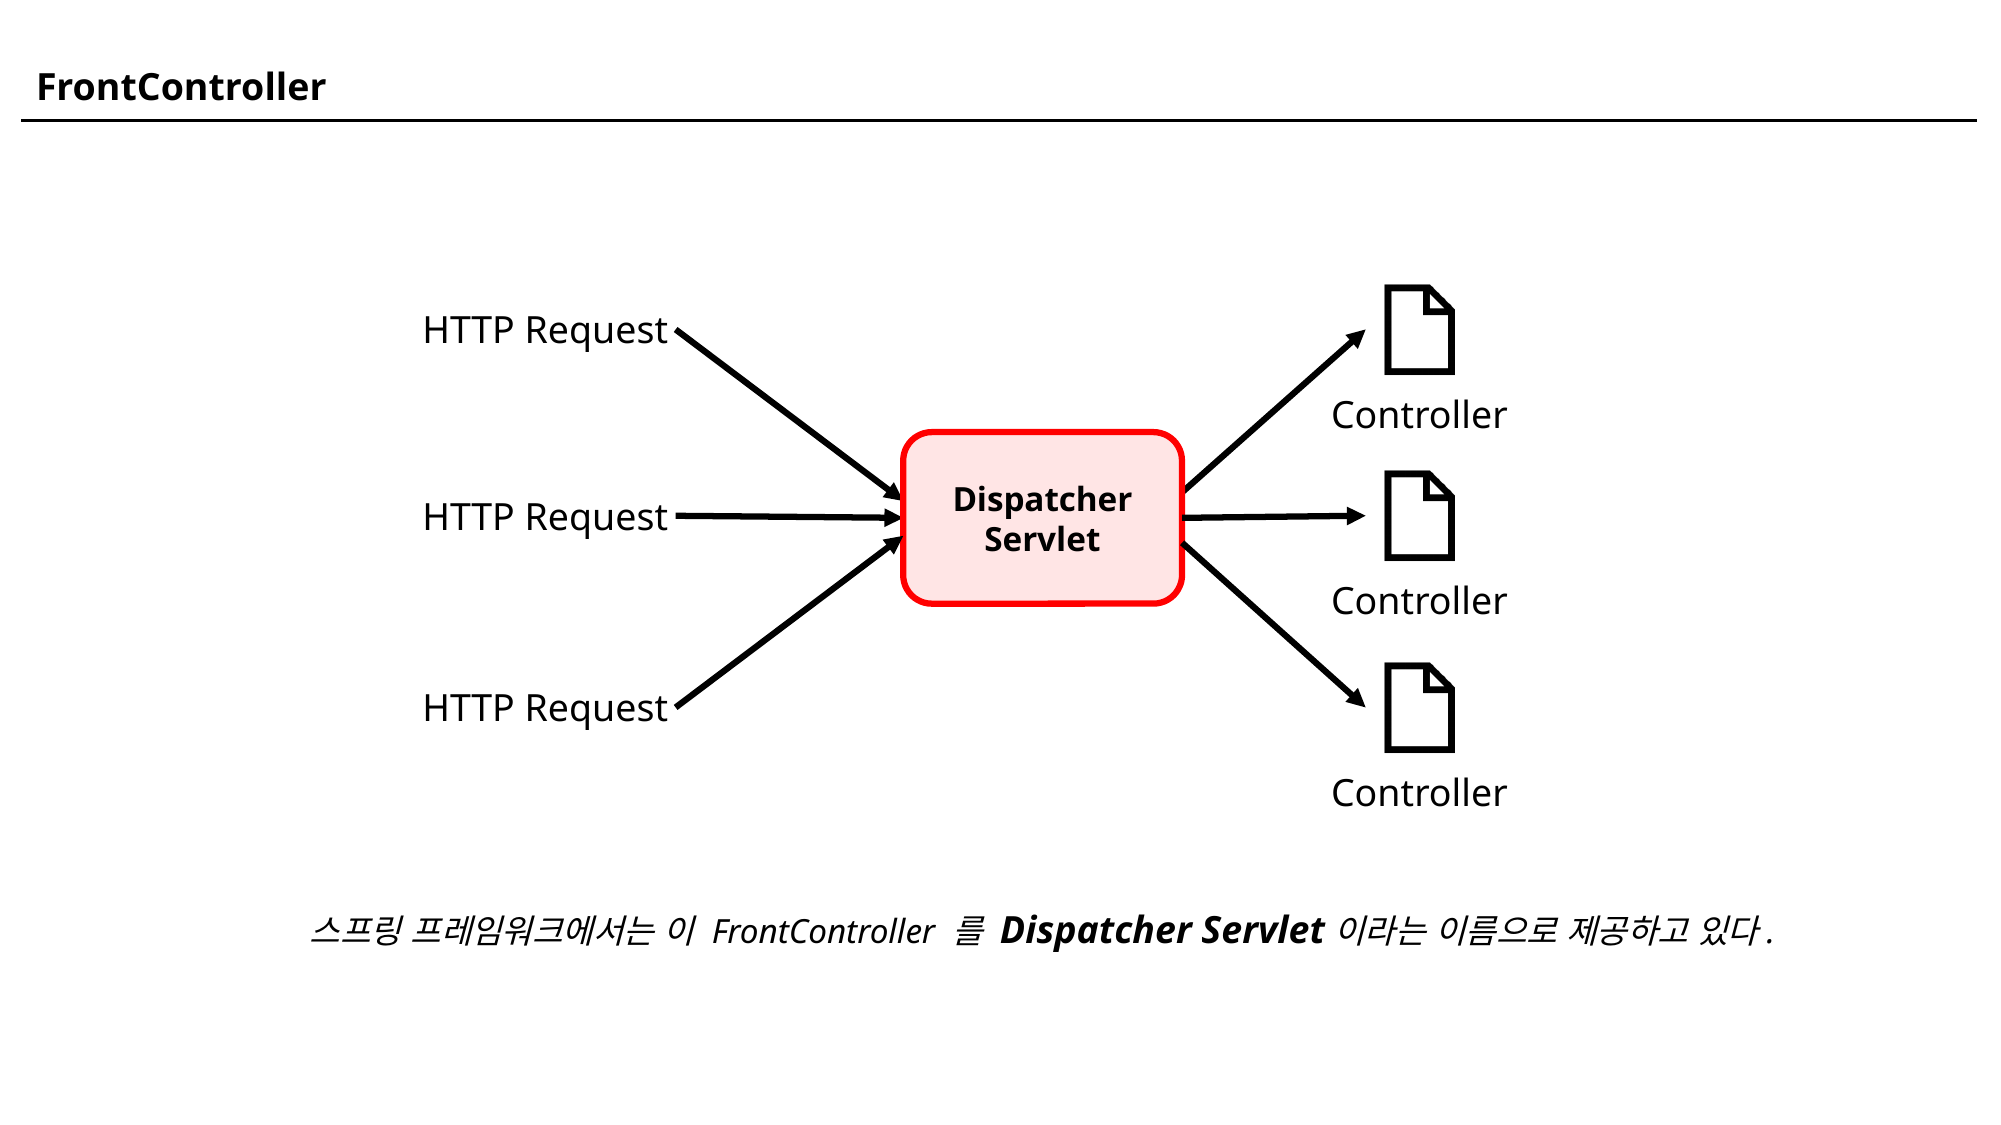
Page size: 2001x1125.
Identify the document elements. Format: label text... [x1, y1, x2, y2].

text_box 스프링 프레임워크에서는 이 FrontController 를 Dispatcher Servlet이라는 이름으로 제공하고 있다. [295, 898, 1790, 959]
text_box FrontController [21, 55, 1978, 116]
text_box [423, 275, 1512, 822]
